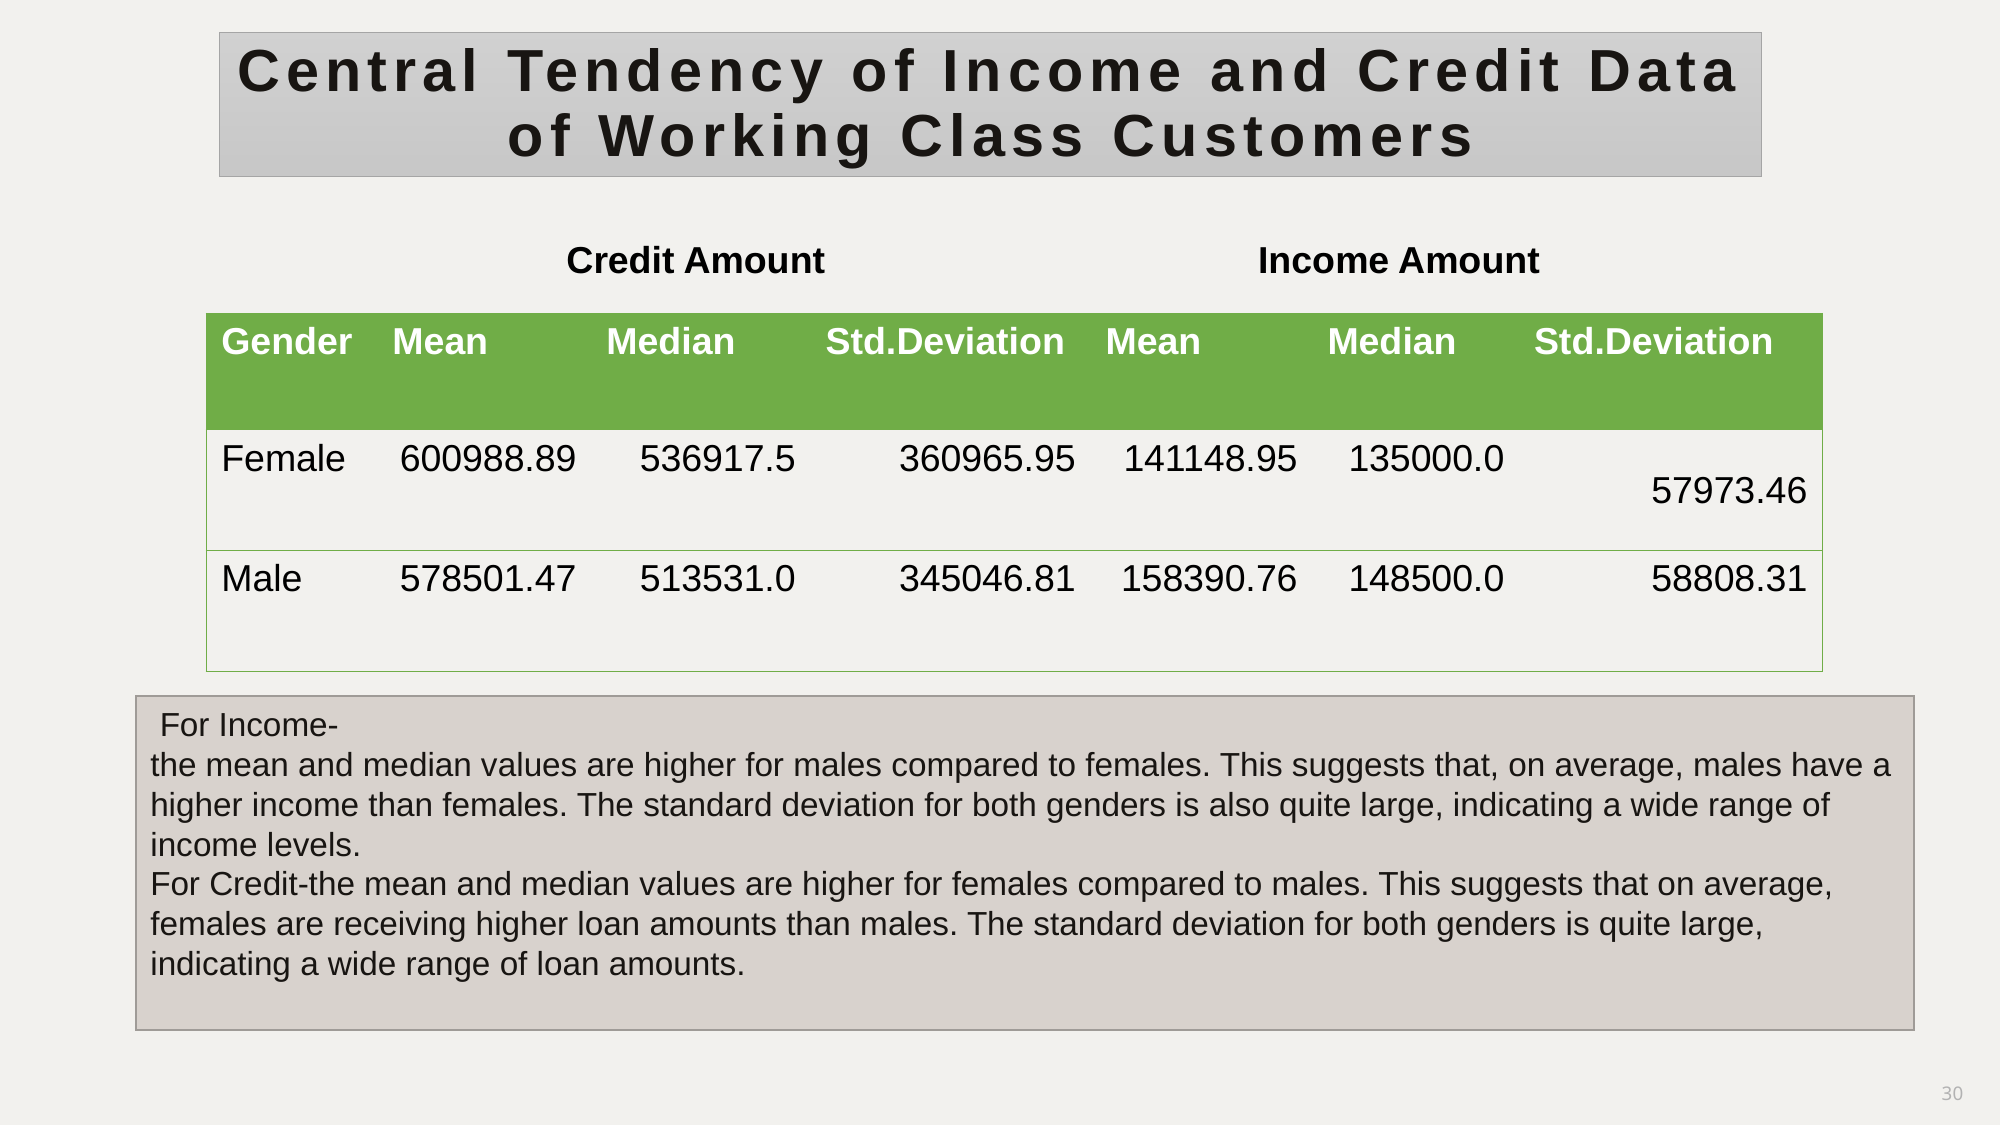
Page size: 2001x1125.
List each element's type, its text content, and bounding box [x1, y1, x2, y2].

table_cell 345046.81 [811, 551, 1091, 671]
table_header Std.Deviation [1519, 314, 1822, 429]
table_cell 600988.89 [378, 430, 591, 550]
table_header Std.Deviation [811, 314, 1091, 429]
table_cell Male [207, 551, 378, 671]
table_cell 158390.76 [1091, 551, 1313, 671]
table_cell 578501.47 [378, 551, 591, 671]
table_header Mean [1091, 314, 1313, 429]
text_box Income Amount [1243, 228, 1631, 289]
table_cell 135000.0 [1313, 430, 1519, 550]
table_cell 513531.0 [591, 551, 811, 671]
table_cell Female [207, 430, 378, 550]
table_header Median [591, 314, 811, 429]
text_box Credit Amount [551, 228, 939, 289]
table_header Mean [378, 314, 591, 429]
table_header Gender [207, 314, 378, 429]
table_cell 360965.95 [811, 430, 1091, 550]
title Central Tendency of Income and Credit Data of Working Class Customers [219, 32, 1762, 177]
table_cell 536917.5 [591, 430, 811, 550]
table_cell 58808.31 [1519, 551, 1822, 671]
table_cell 148500.0 [1313, 551, 1519, 671]
table_cell 141148.95 [1091, 430, 1313, 550]
table_cell 57973.46 [1519, 430, 1822, 550]
slide_number 30 [1528, 1064, 1979, 1124]
table_header Median [1313, 314, 1519, 429]
text_box For Income- the mean and median values are higher for males compared to females. This suggests that, on average, males have a higher income than females. The standard deviation for both genders is also quite large, indicating a wide range of income levels. For Credit-the mean and median values are higher for females compared to males. This suggests that on average, females are receiving higher loan amounts than males. The standard deviation for both genders is quite large, indicating a wide range of loan amounts. [135, 695, 1915, 1031]
